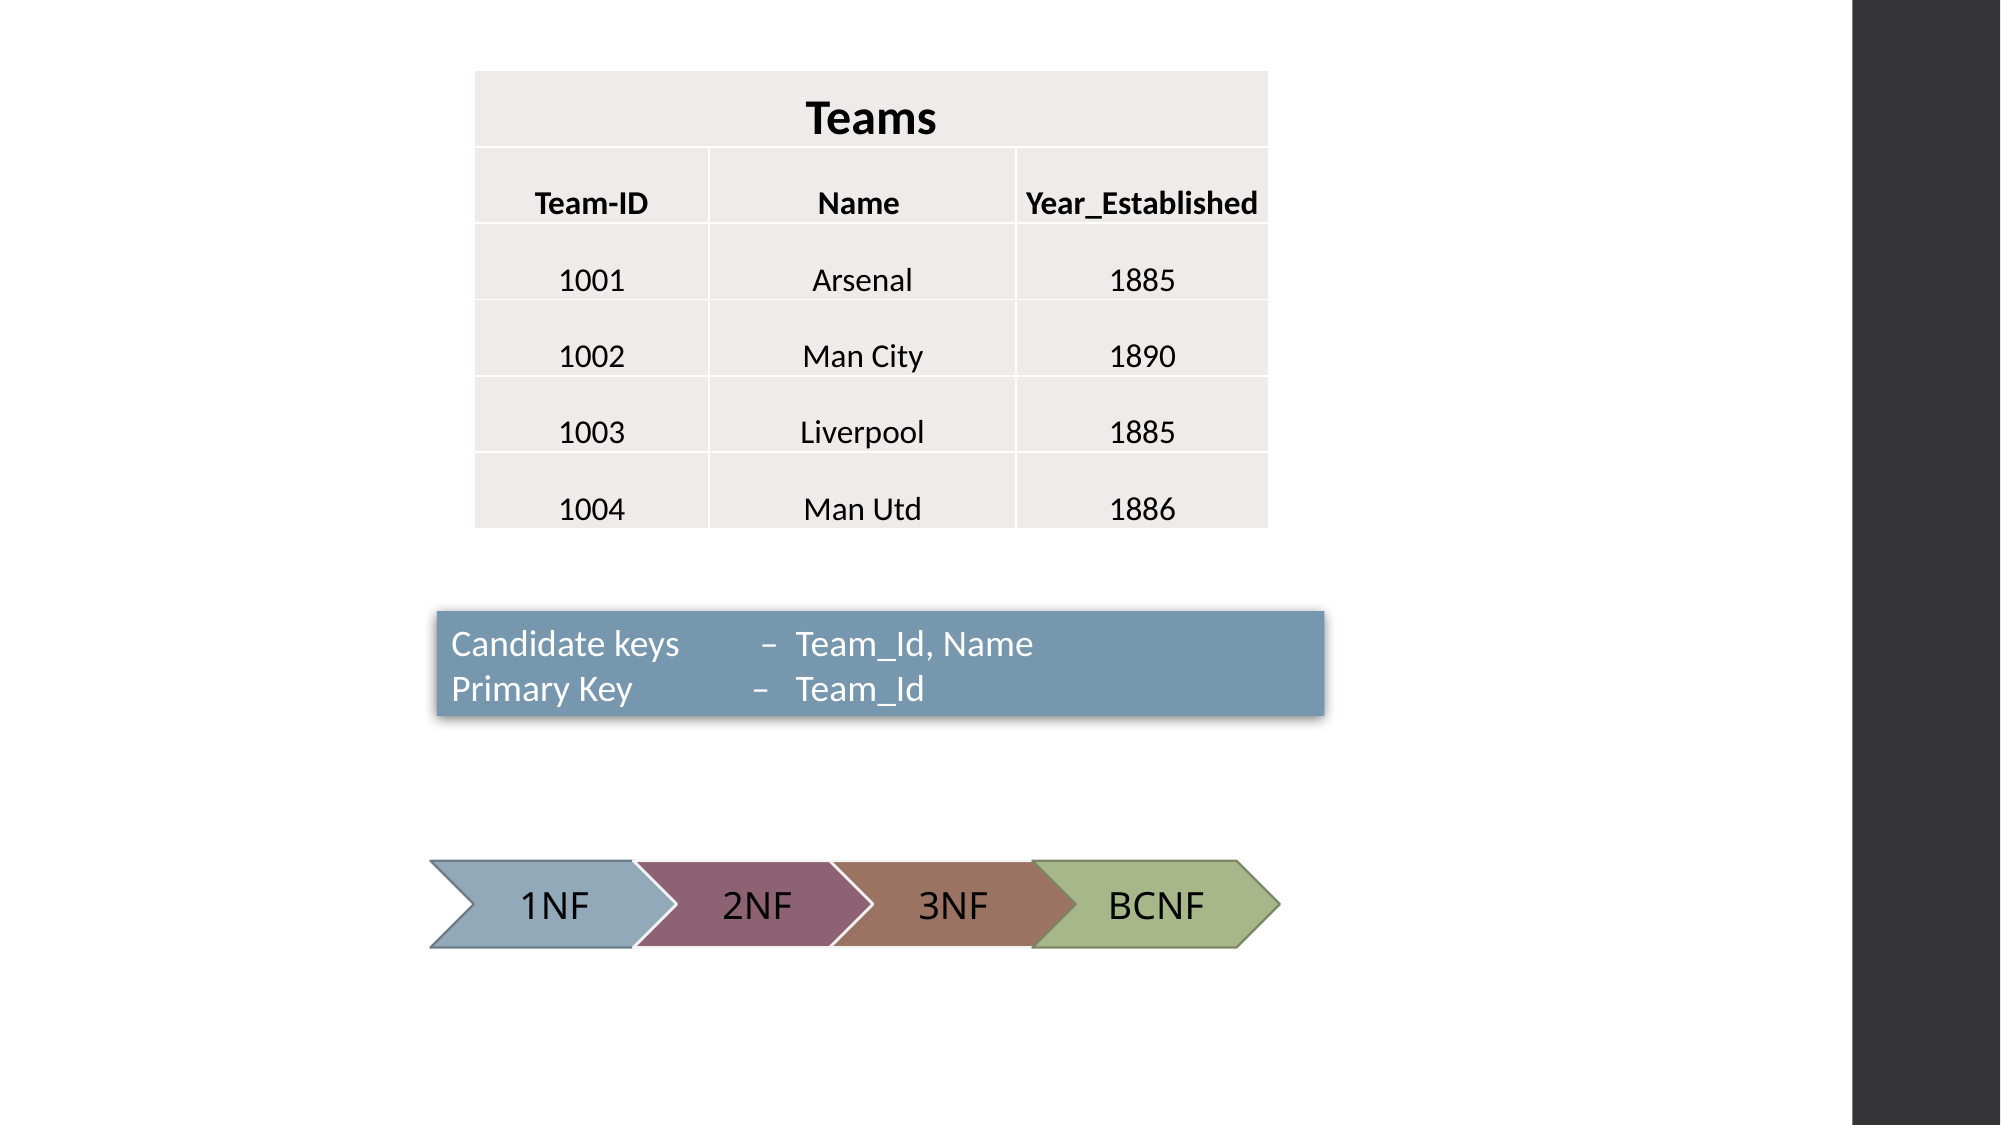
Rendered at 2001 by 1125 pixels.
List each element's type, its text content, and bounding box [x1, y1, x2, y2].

table_cell 1886 [1017, 453, 1268, 528]
table_cell Man City [710, 300, 1015, 375]
text_box Candidate keys – Team_Id, Name Primary Key – Team_Id [436, 611, 1325, 716]
text_box 1NF [429, 859, 673, 949]
text_box BCNF [1031, 859, 1281, 949]
table_cell Liverpool [710, 377, 1015, 451]
table_cell 1004 [475, 453, 708, 528]
text_box 2NF [631, 859, 870, 950]
text_box 3NF [828, 859, 1073, 950]
table_cell 1002 [475, 300, 708, 375]
table_cell Man Utd [710, 453, 1015, 528]
table_cell 1885 [1017, 224, 1268, 299]
table_cell Team-ID [475, 148, 708, 222]
table_cell 1001 [475, 224, 708, 299]
table_cell 1890 [1017, 300, 1268, 375]
table_cell Arsenal [710, 224, 1015, 299]
table_cell Name [710, 148, 1015, 222]
table_cell Year_Established [1017, 148, 1268, 222]
table_cell 1003 [475, 377, 708, 451]
table_header Teams [475, 71, 1268, 146]
table_cell 1885 [1017, 377, 1268, 451]
